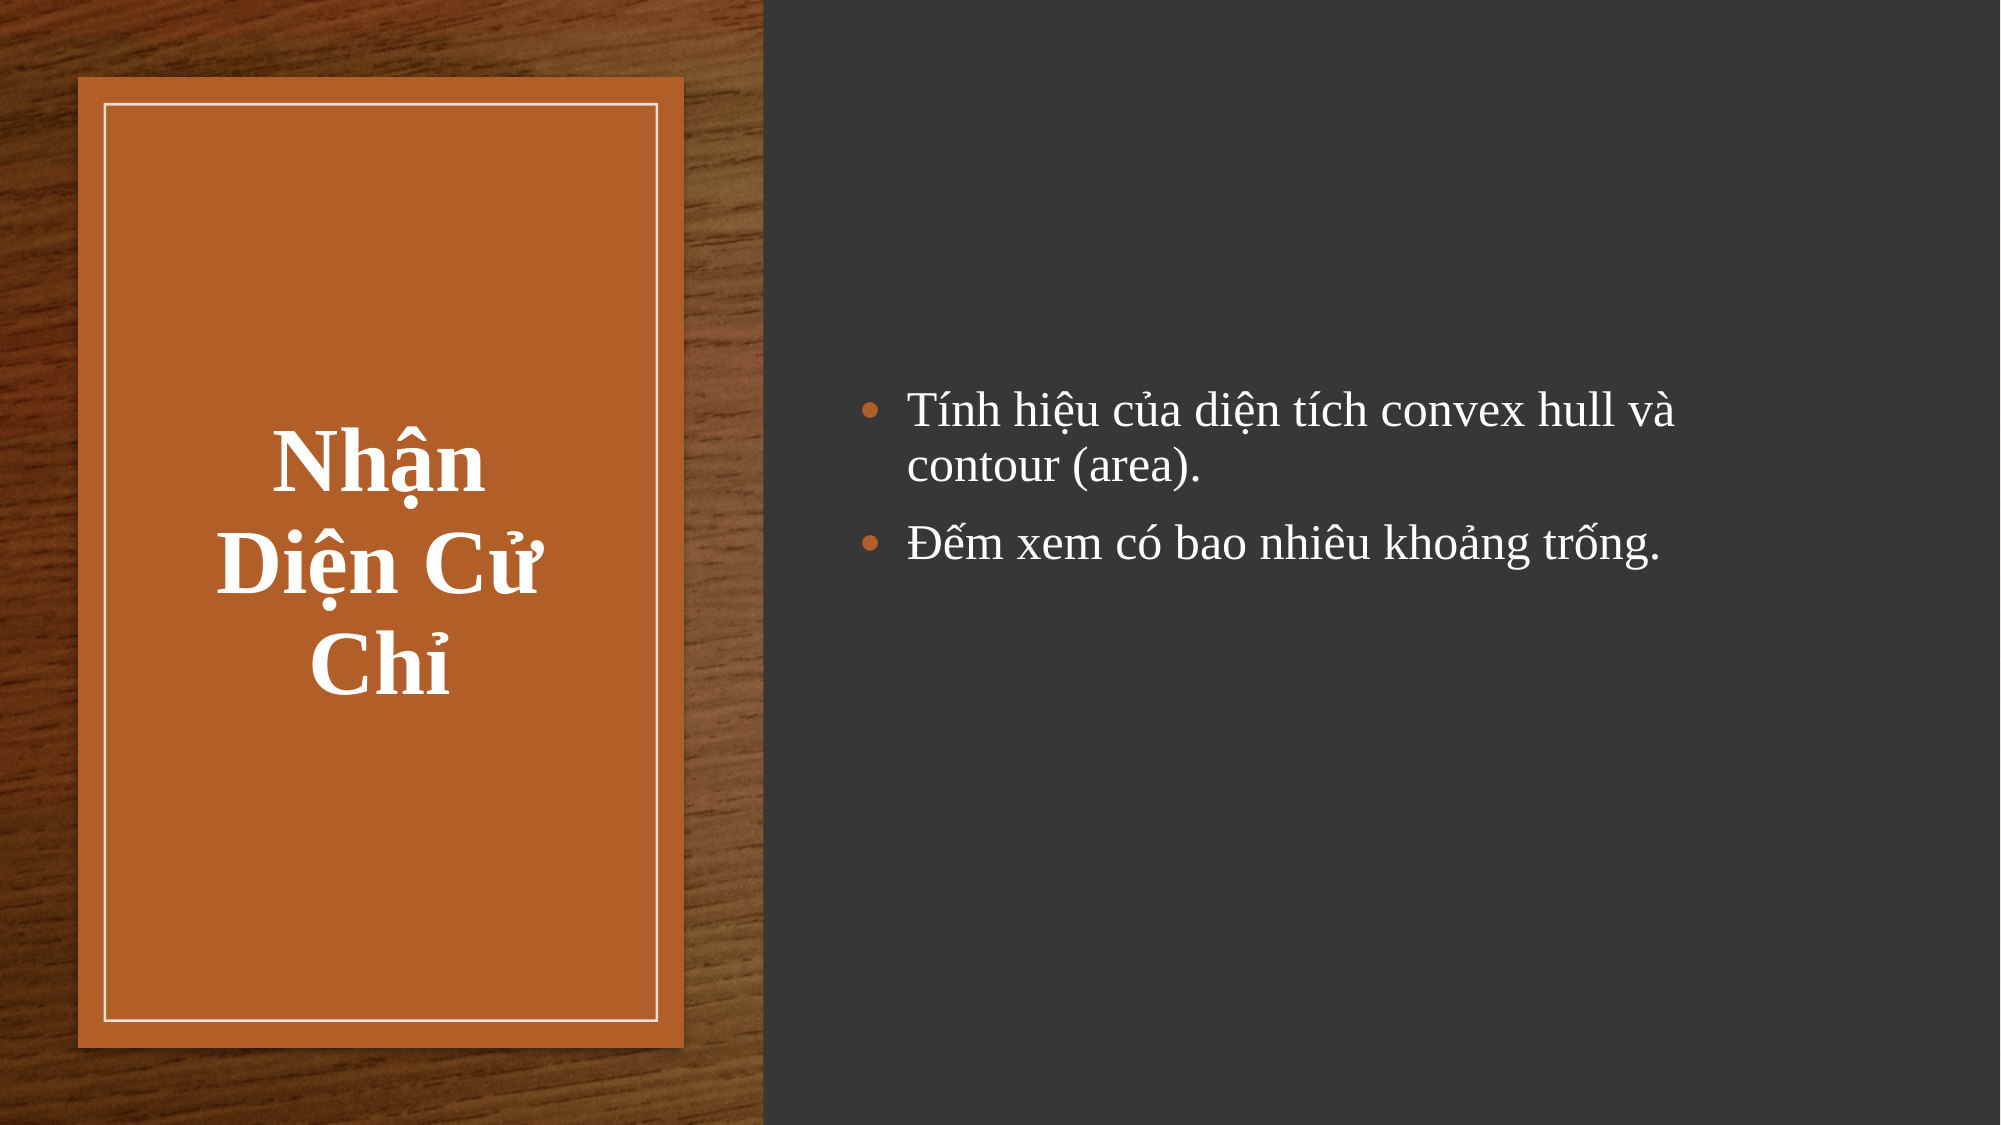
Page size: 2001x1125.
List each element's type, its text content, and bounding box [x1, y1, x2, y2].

text_box [104, 103, 658, 1021]
list Tính hiệu của diện tích convex hull và contour (area). Đếm xem có bao nhiêu khoảng trống. [844, 77, 1822, 964]
text_box [0, 0, 762, 1125]
text_box [77, 76, 685, 1049]
title Nhận Diện Cử Chỉ [156, 156, 605, 968]
text_box [762, 0, 2000, 1125]
